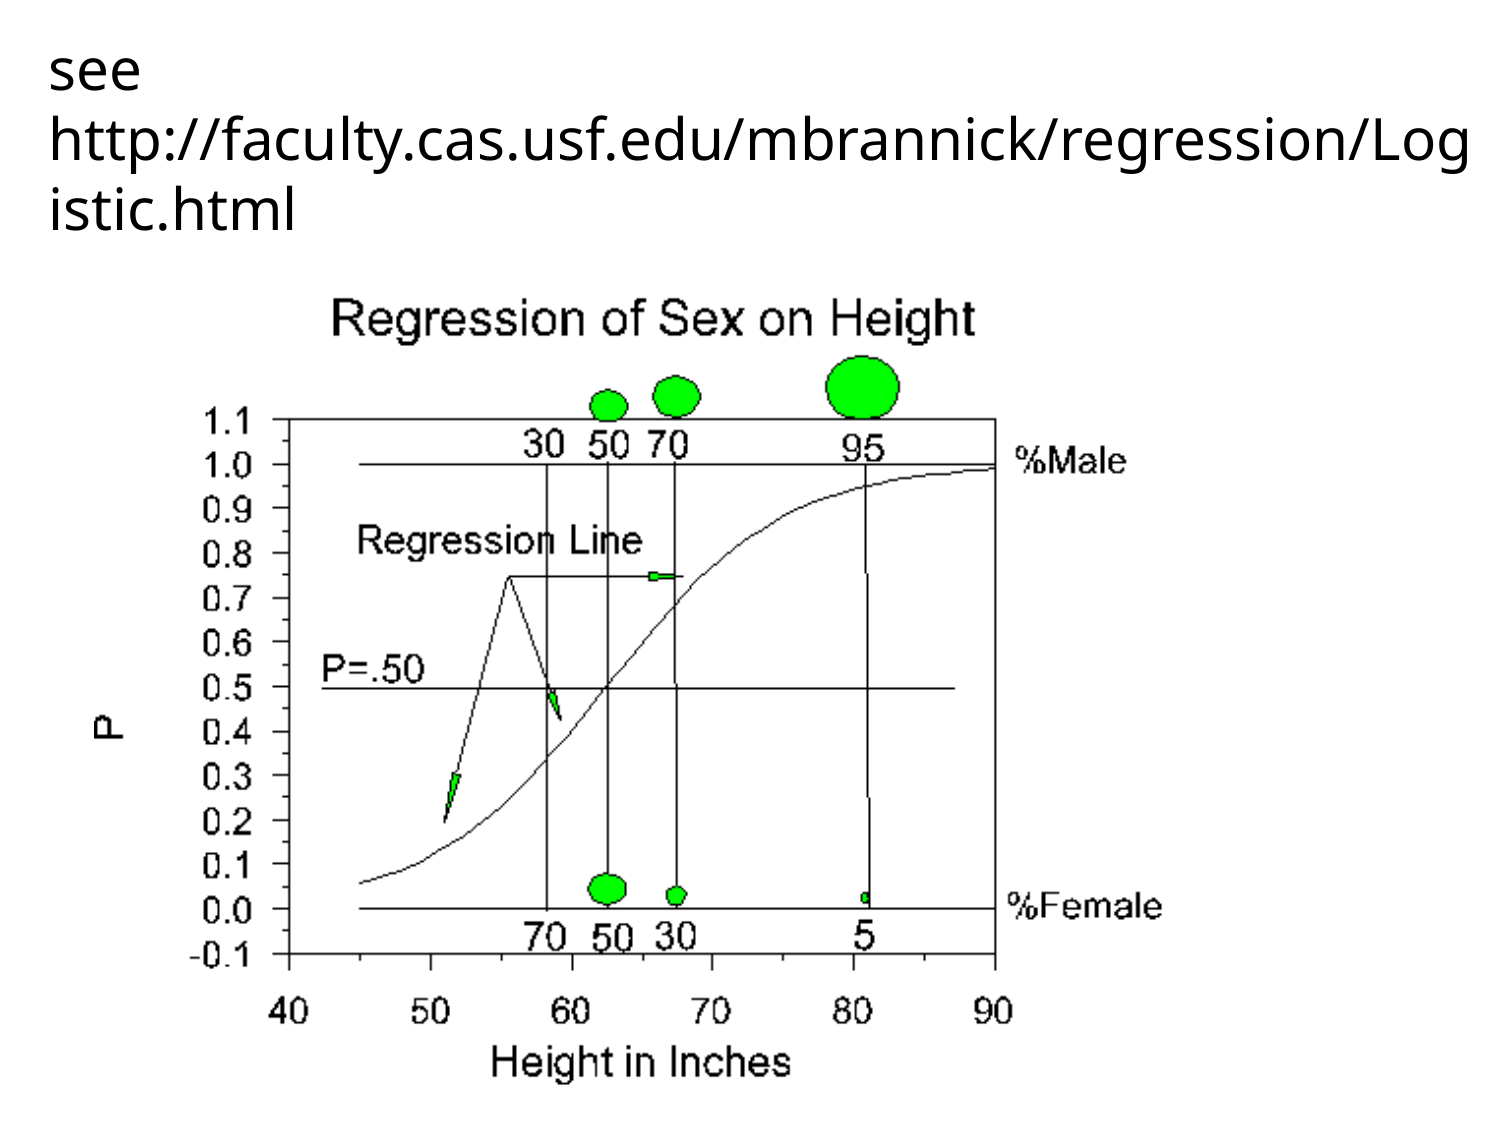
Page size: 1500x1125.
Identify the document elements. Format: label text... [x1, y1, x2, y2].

picture [93, 284, 1164, 1088]
title see http://faculty.cas.usf.edu/mbrannick/regression/Logistic.html [33, 49, 1500, 250]
